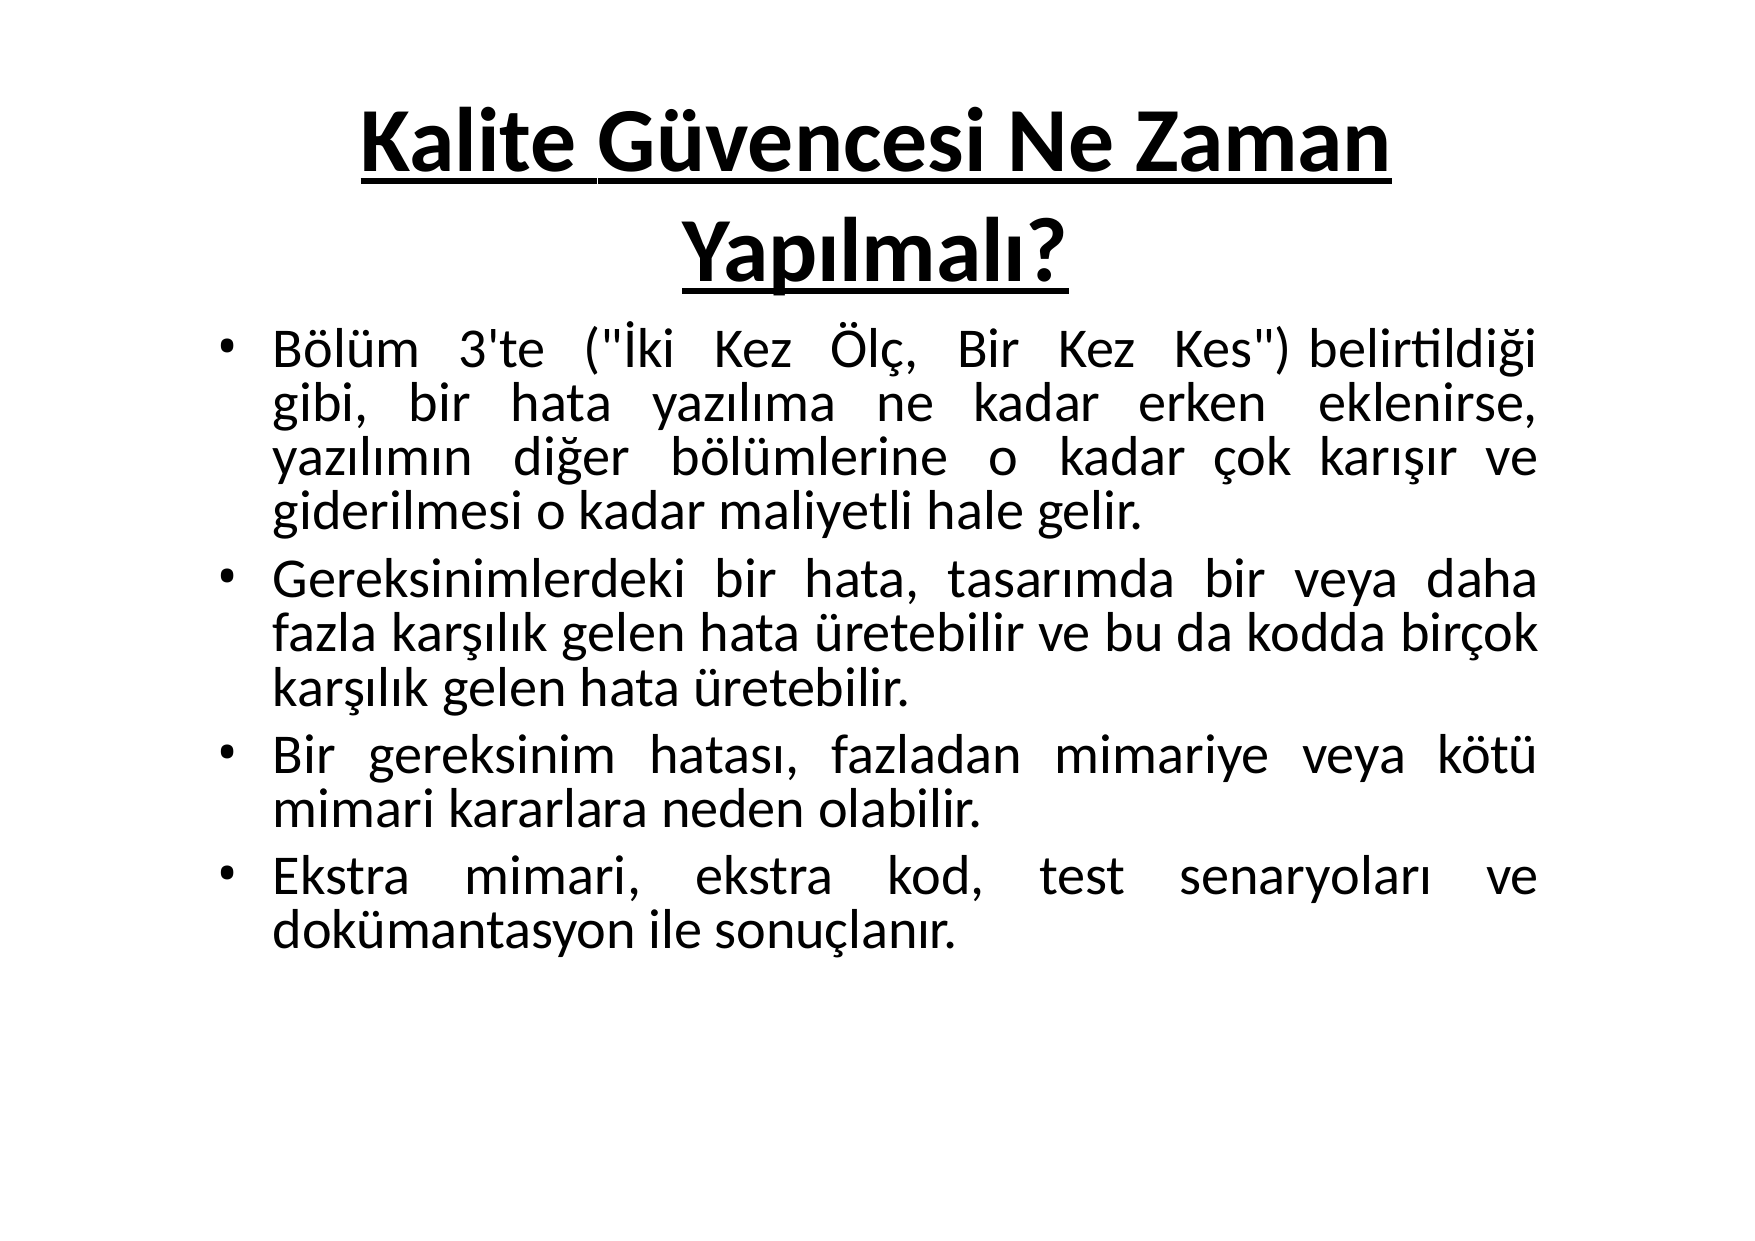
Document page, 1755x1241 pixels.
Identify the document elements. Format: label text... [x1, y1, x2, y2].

list Bölüm 3'te ("İki Kez Ölç, Bir Kez Kes") belirtildiği gibi, bir hata yazılıma ne kadar erken eklenirse, yazılımın diğer bölümlerine o kadar çok karışır ve giderilmesi o kadar maliyetli hale gelir. Gereksinimlerdeki bir hata, tasarımda bir veya daha fazla karşılık gelen hata üretebilir ve bu da kodda birçok karşılık gelen hata üretebilir. Bir gereksinim hatası, fazladan mimariye veya kötü mimari kararlara neden olabilir. Ekstra mimari, ekstra kod, test senaryoları ve dokümantasyon ile sonuçlanır. [214, 309, 1539, 1030]
title Kalite Güvencesi Ne Zaman Yapılmalı? [243, 78, 1511, 301]
